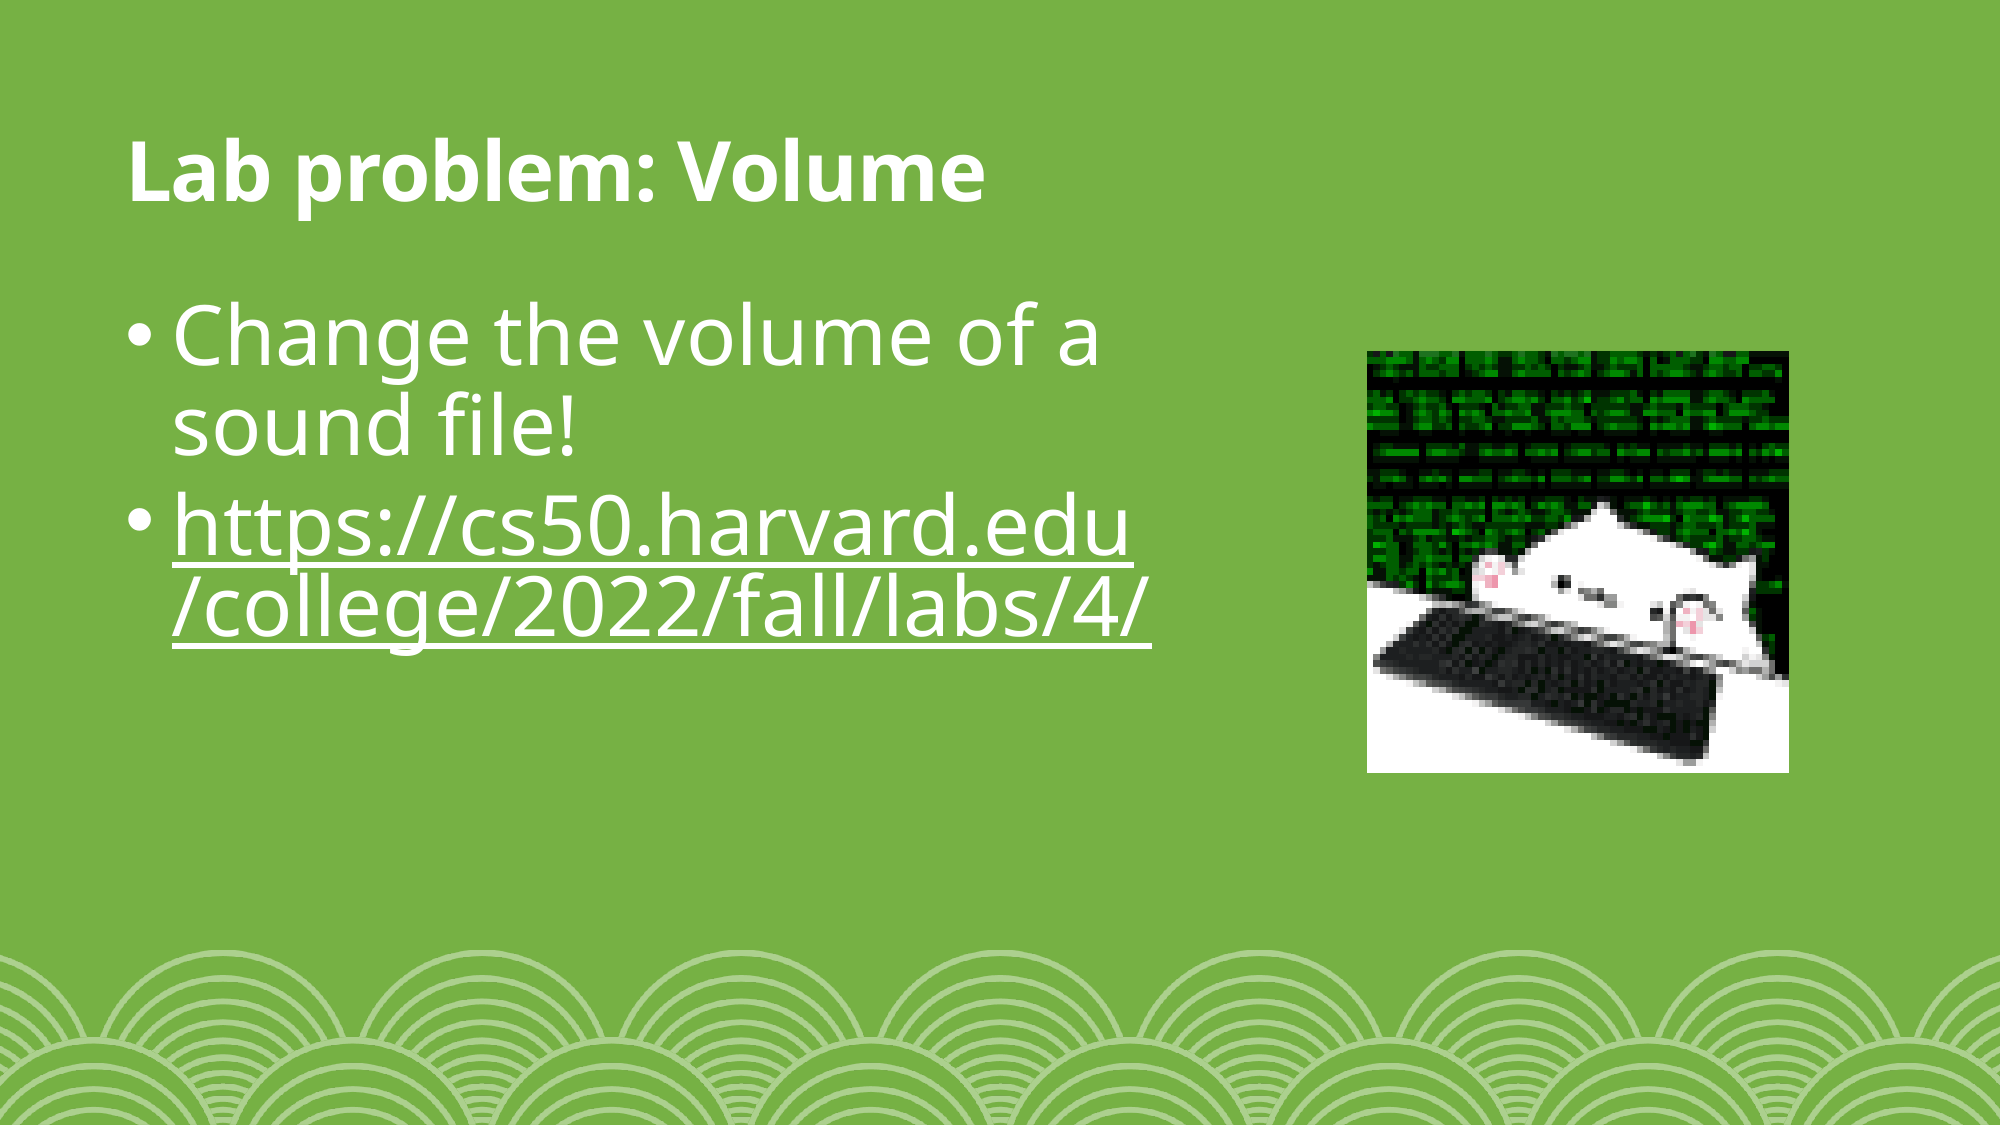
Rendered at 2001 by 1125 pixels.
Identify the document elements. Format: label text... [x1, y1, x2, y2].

picture [1367, 351, 1789, 774]
title Lab problem: Volume [125, 117, 1875, 219]
list Change the volume of a sound file! https://cs50.harvard.edu/college/2022/fall/labs/4/ [125, 293, 1153, 931]
